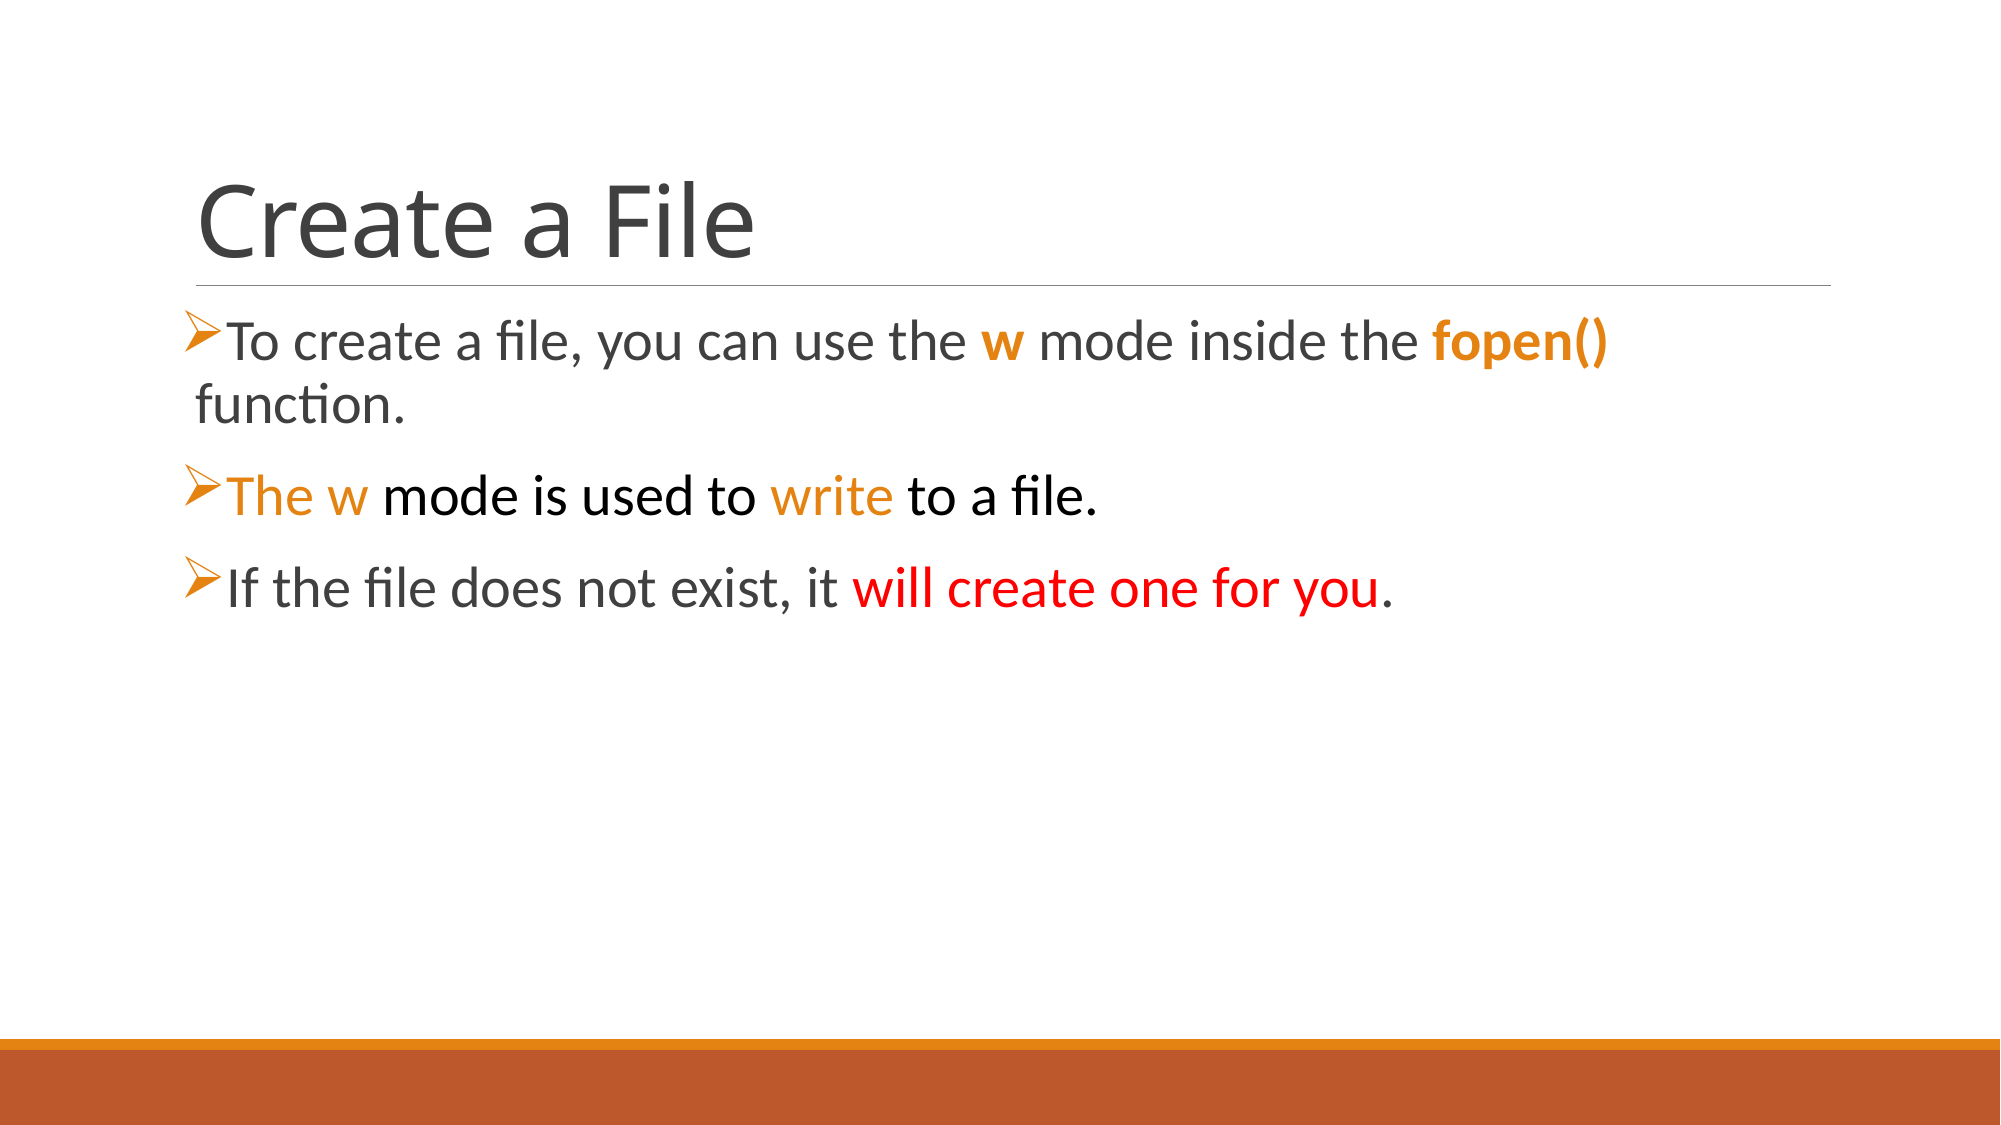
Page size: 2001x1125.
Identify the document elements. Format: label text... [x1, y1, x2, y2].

title Create a File [180, 47, 1830, 285]
list To create a file, you can use the w mode inside the fopen() function. The w mode is used to write to a file. If the file does not exist, it will create one for you. [180, 302, 1830, 963]
